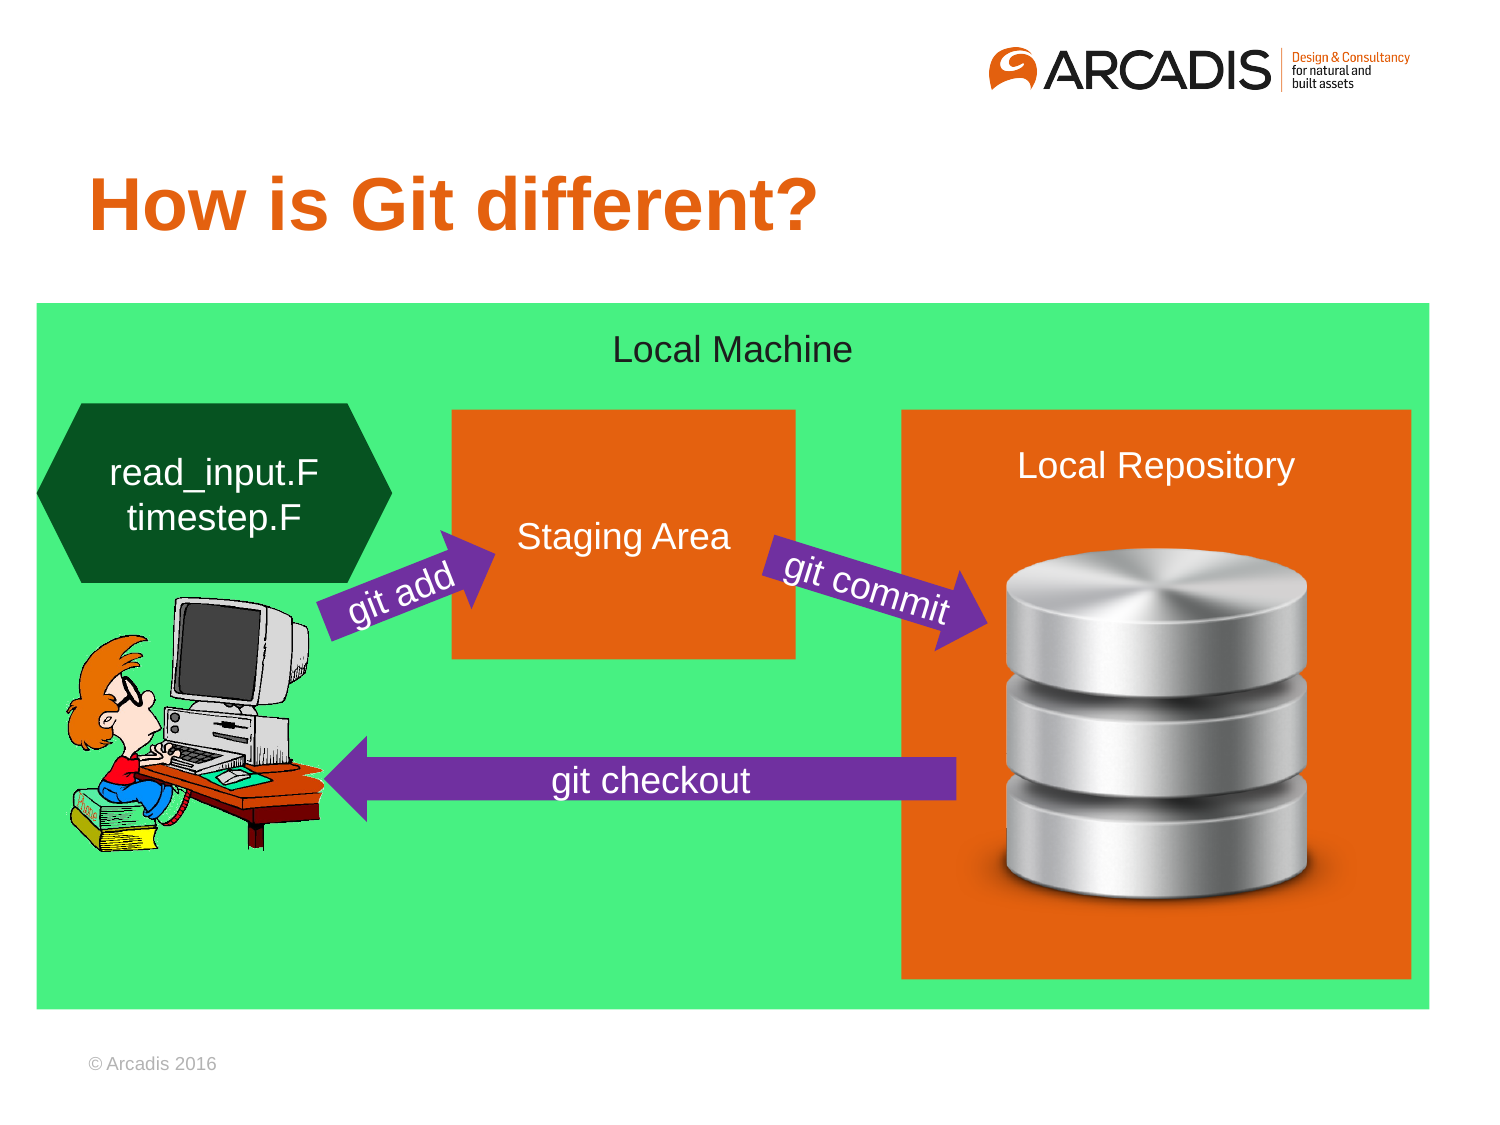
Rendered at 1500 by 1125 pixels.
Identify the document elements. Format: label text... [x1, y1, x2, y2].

text_box [36, 303, 1430, 1010]
text_box git checkout [324, 734, 956, 824]
title How is Git different? [88, 165, 1412, 269]
text_box [901, 409, 1412, 980]
text_box git add [324, 529, 497, 643]
picture [66, 596, 324, 852]
text_box git commit [761, 534, 956, 653]
text_box read_input.F timestep.F [36, 402, 393, 584]
text_box Local Repository [1002, 438, 1311, 494]
text_box Local Machine [597, 322, 869, 379]
picture [956, 523, 1357, 924]
picture [989, 47, 1410, 92]
text_box Staging Area [451, 409, 796, 660]
